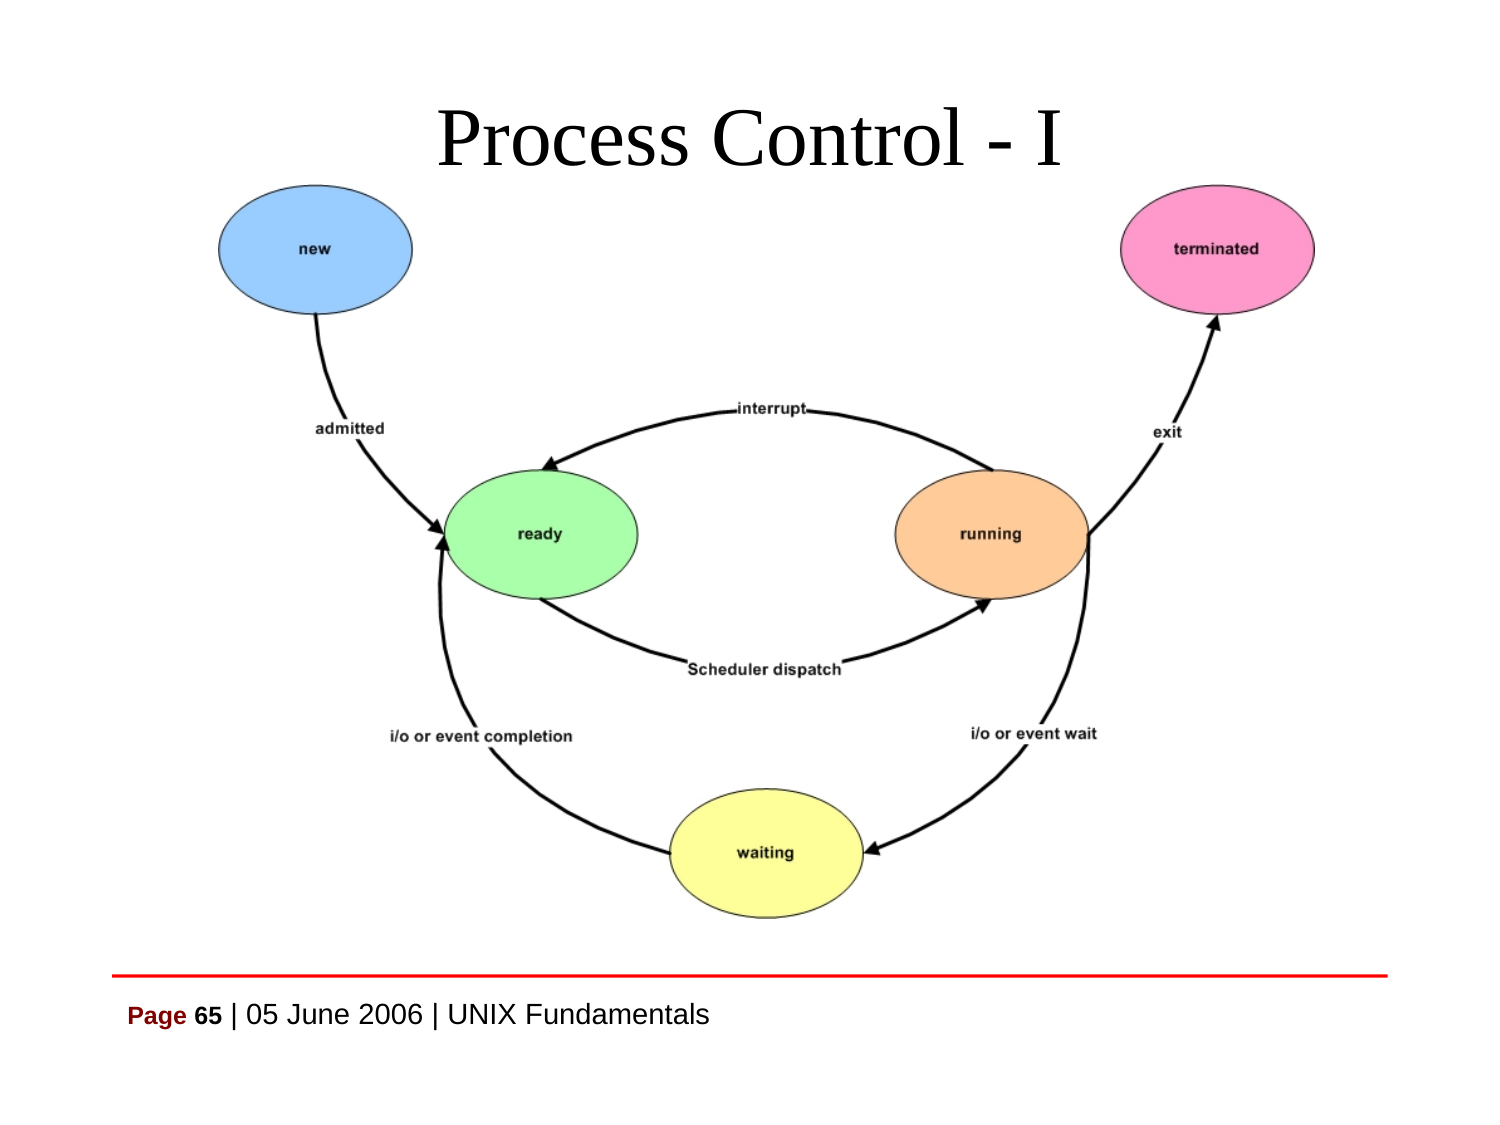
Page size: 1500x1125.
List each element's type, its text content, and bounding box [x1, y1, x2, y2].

title Process Control - I [112, 78, 1388, 187]
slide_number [112, 987, 1388, 1071]
picture [218, 184, 1315, 919]
